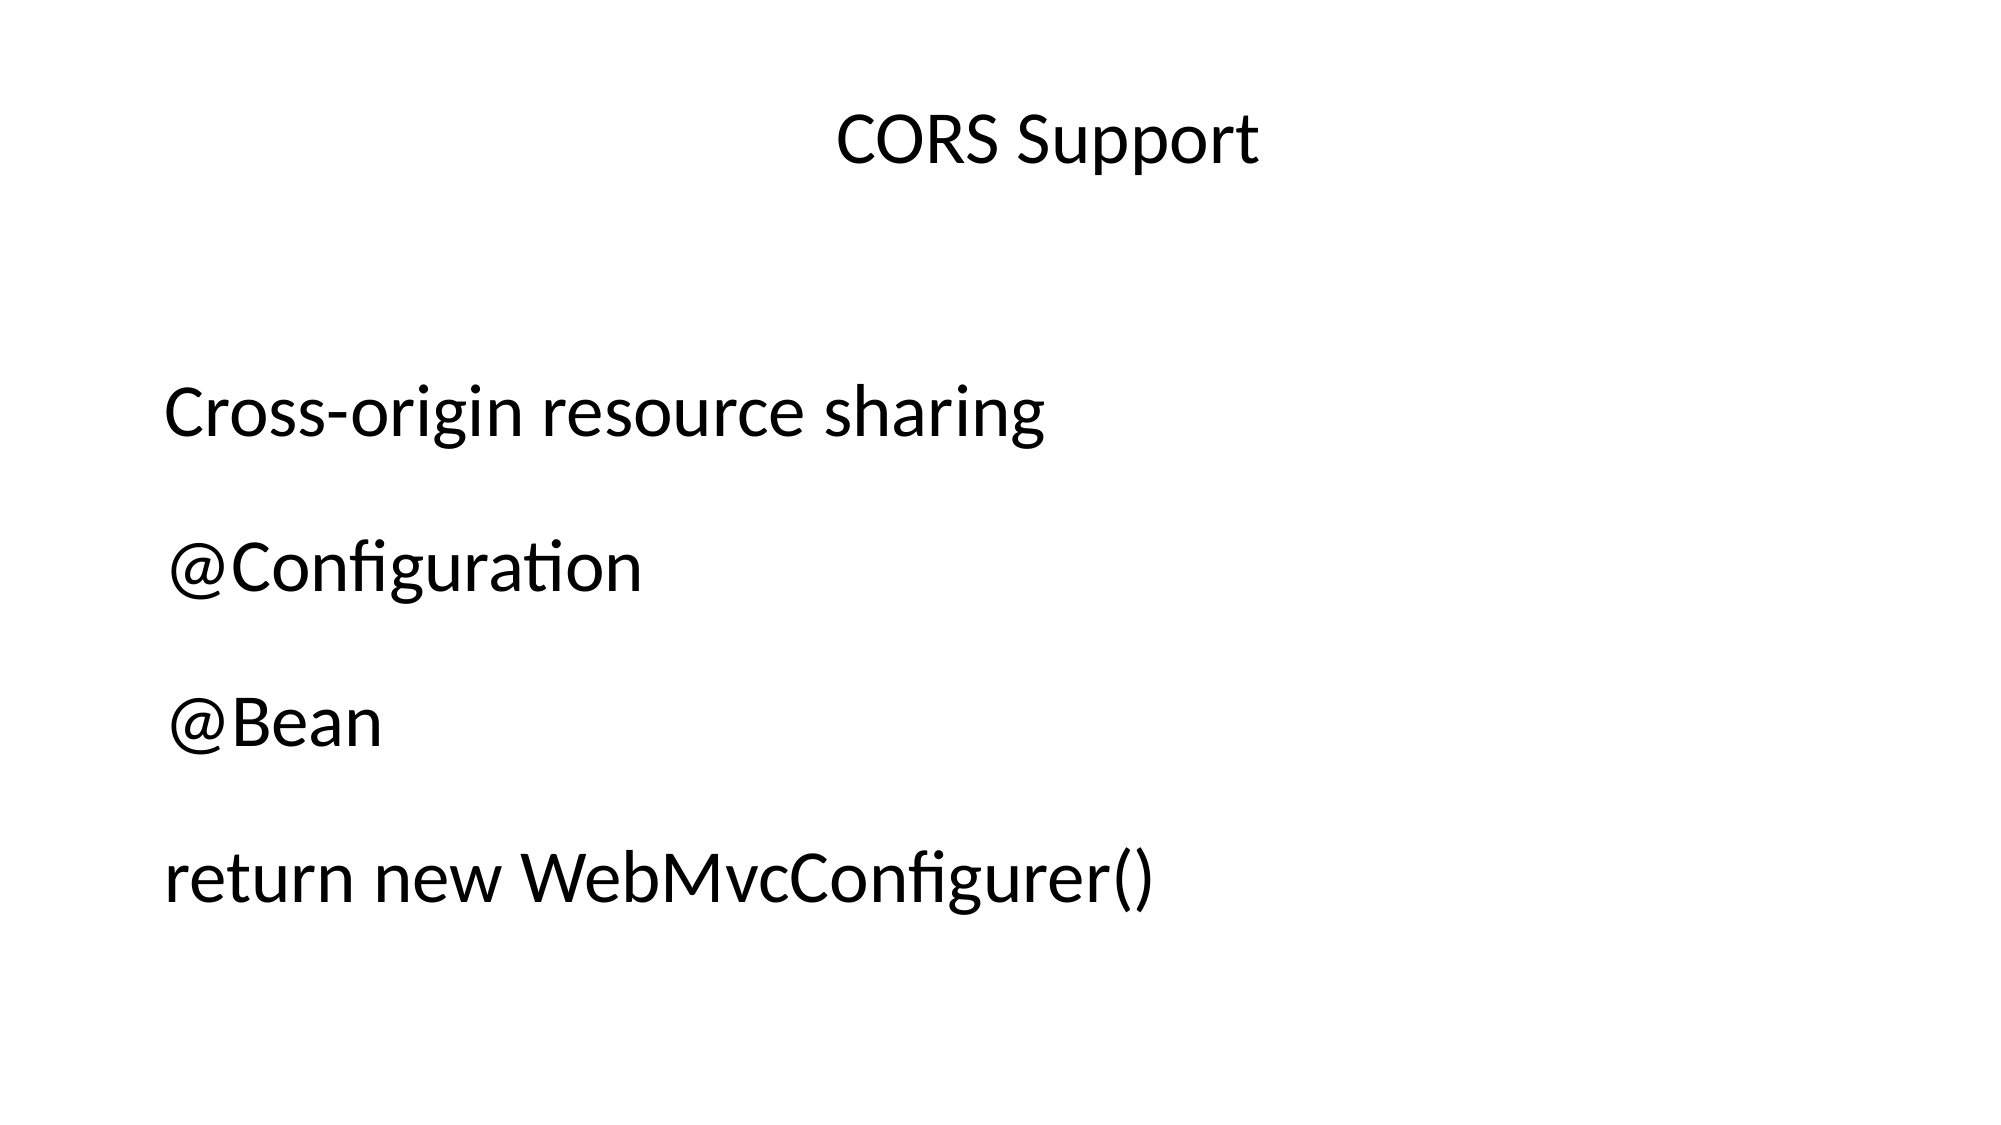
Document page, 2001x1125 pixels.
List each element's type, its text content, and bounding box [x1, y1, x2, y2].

text_box @Configuration [149, 509, 1736, 615]
text_box return new WebMvcConfigurer() [149, 819, 1736, 925]
text_box @Bean [149, 664, 1736, 770]
text_box CORS Support [507, 80, 1590, 186]
text_box Cross-origin resource sharing [149, 354, 1736, 460]
